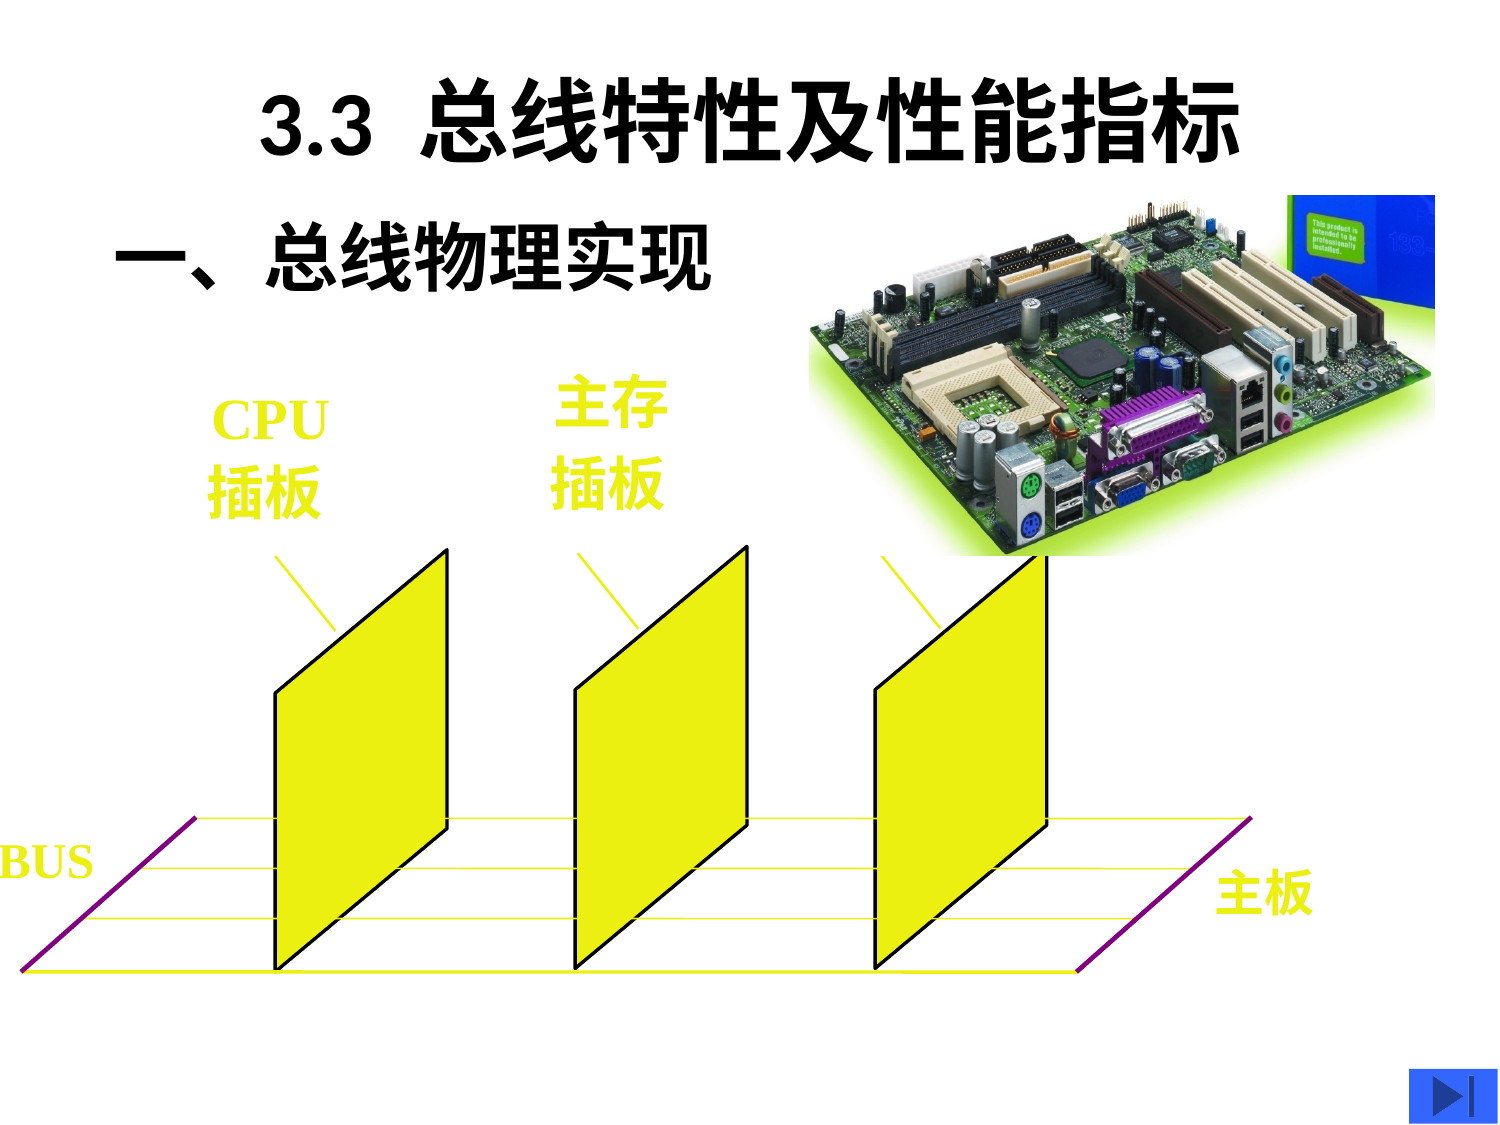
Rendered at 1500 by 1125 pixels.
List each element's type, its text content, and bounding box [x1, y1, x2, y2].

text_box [156, 380, 448, 815]
text_box [1409, 1068, 1498, 1124]
title 3.3 总线特性及性能指标 [112, 24, 1388, 213]
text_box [0, 816, 1330, 973]
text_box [499, 364, 748, 815]
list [808, 195, 1436, 557]
text_box 一、总线物理实现 [98, 202, 729, 308]
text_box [823, 564, 1047, 815]
